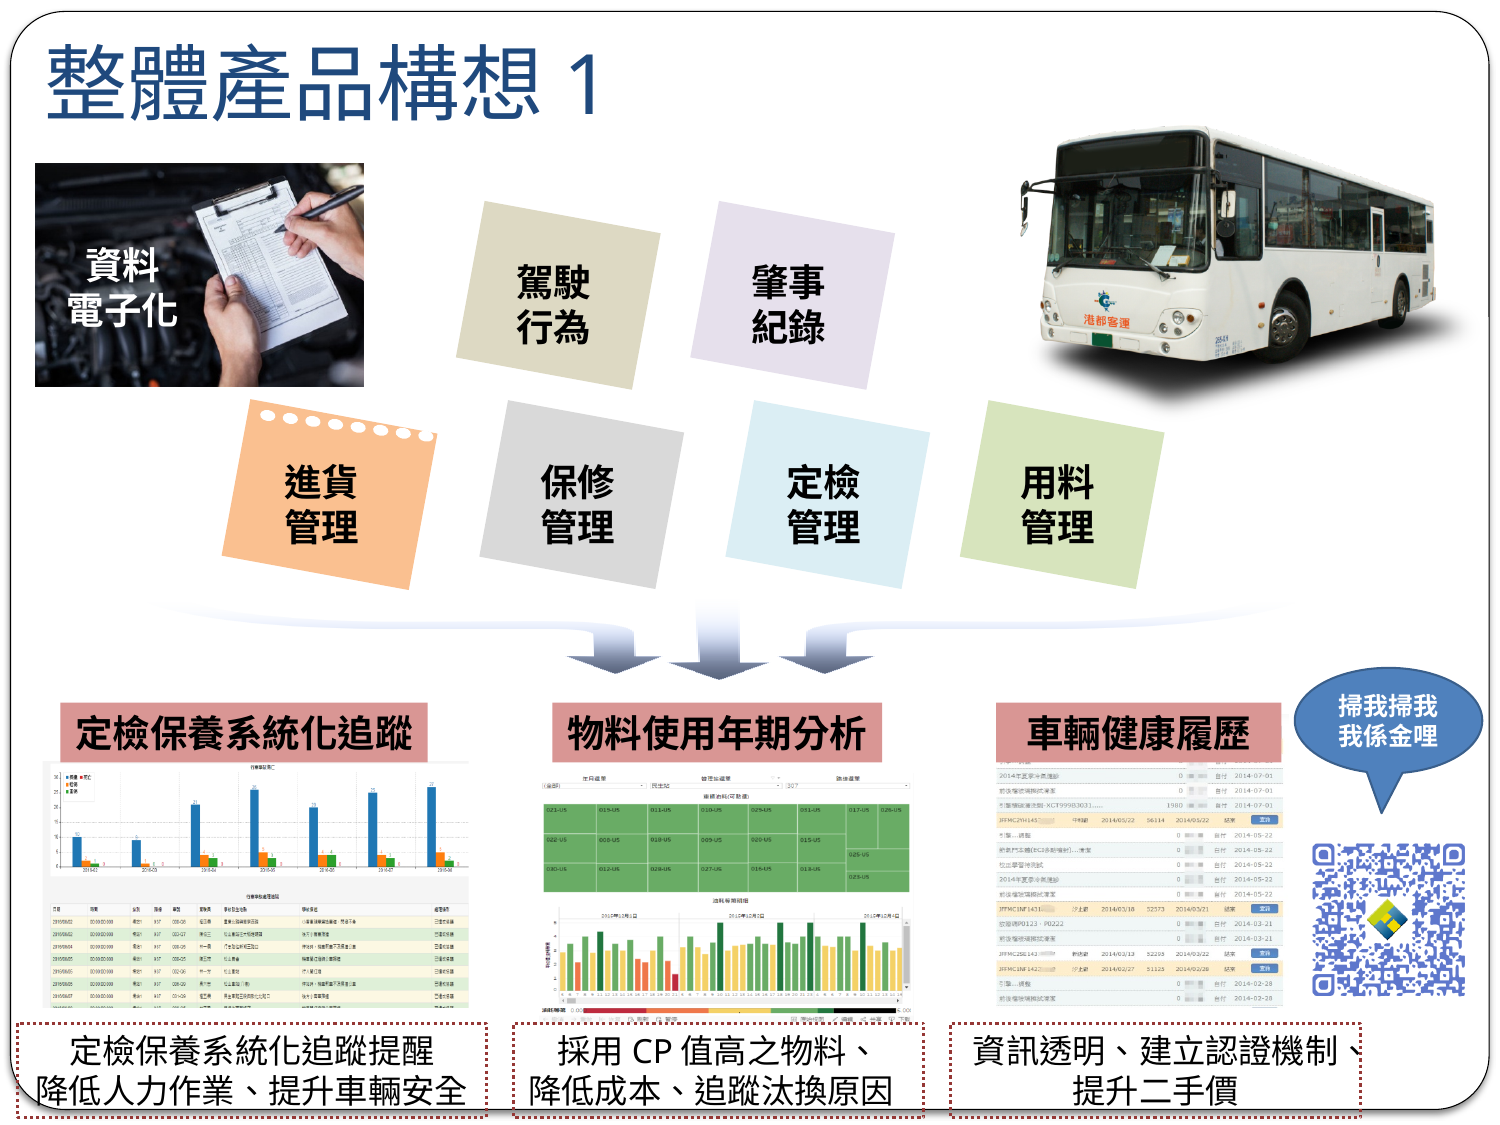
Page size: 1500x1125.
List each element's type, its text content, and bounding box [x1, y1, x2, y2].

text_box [702, 210, 891, 376]
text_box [738, 409, 927, 575]
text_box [491, 409, 680, 575]
picture [1300, 831, 1477, 1009]
text_box 資訊透明、建立認證機制、 提升二手價 [950, 1023, 1361, 1118]
picture [34, 761, 469, 1008]
text_box 物料使用年期分析 [552, 702, 883, 763]
text_box 車輛健康履歷 [996, 702, 1282, 713]
picture [995, 714, 1290, 1009]
text_box 定檢保養系統化追蹤 [60, 702, 428, 759]
picture [538, 773, 915, 1024]
text_box 定檢保養系統化追蹤提醒 降低人力作業、提升車輛安全 [17, 1023, 487, 1118]
text_box 整體產品構想1 [29, 23, 1459, 173]
picture [937, 58, 1485, 423]
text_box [468, 210, 657, 376]
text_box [972, 432, 1161, 575]
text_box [34, 163, 364, 387]
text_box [234, 409, 434, 575]
picture [140, 597, 1301, 680]
text_box 掃我掃我 我係金哩 [1294, 666, 1484, 815]
text_box 採用CP值高之物料、 降低成本、追蹤汰換原因 [513, 1023, 924, 1118]
